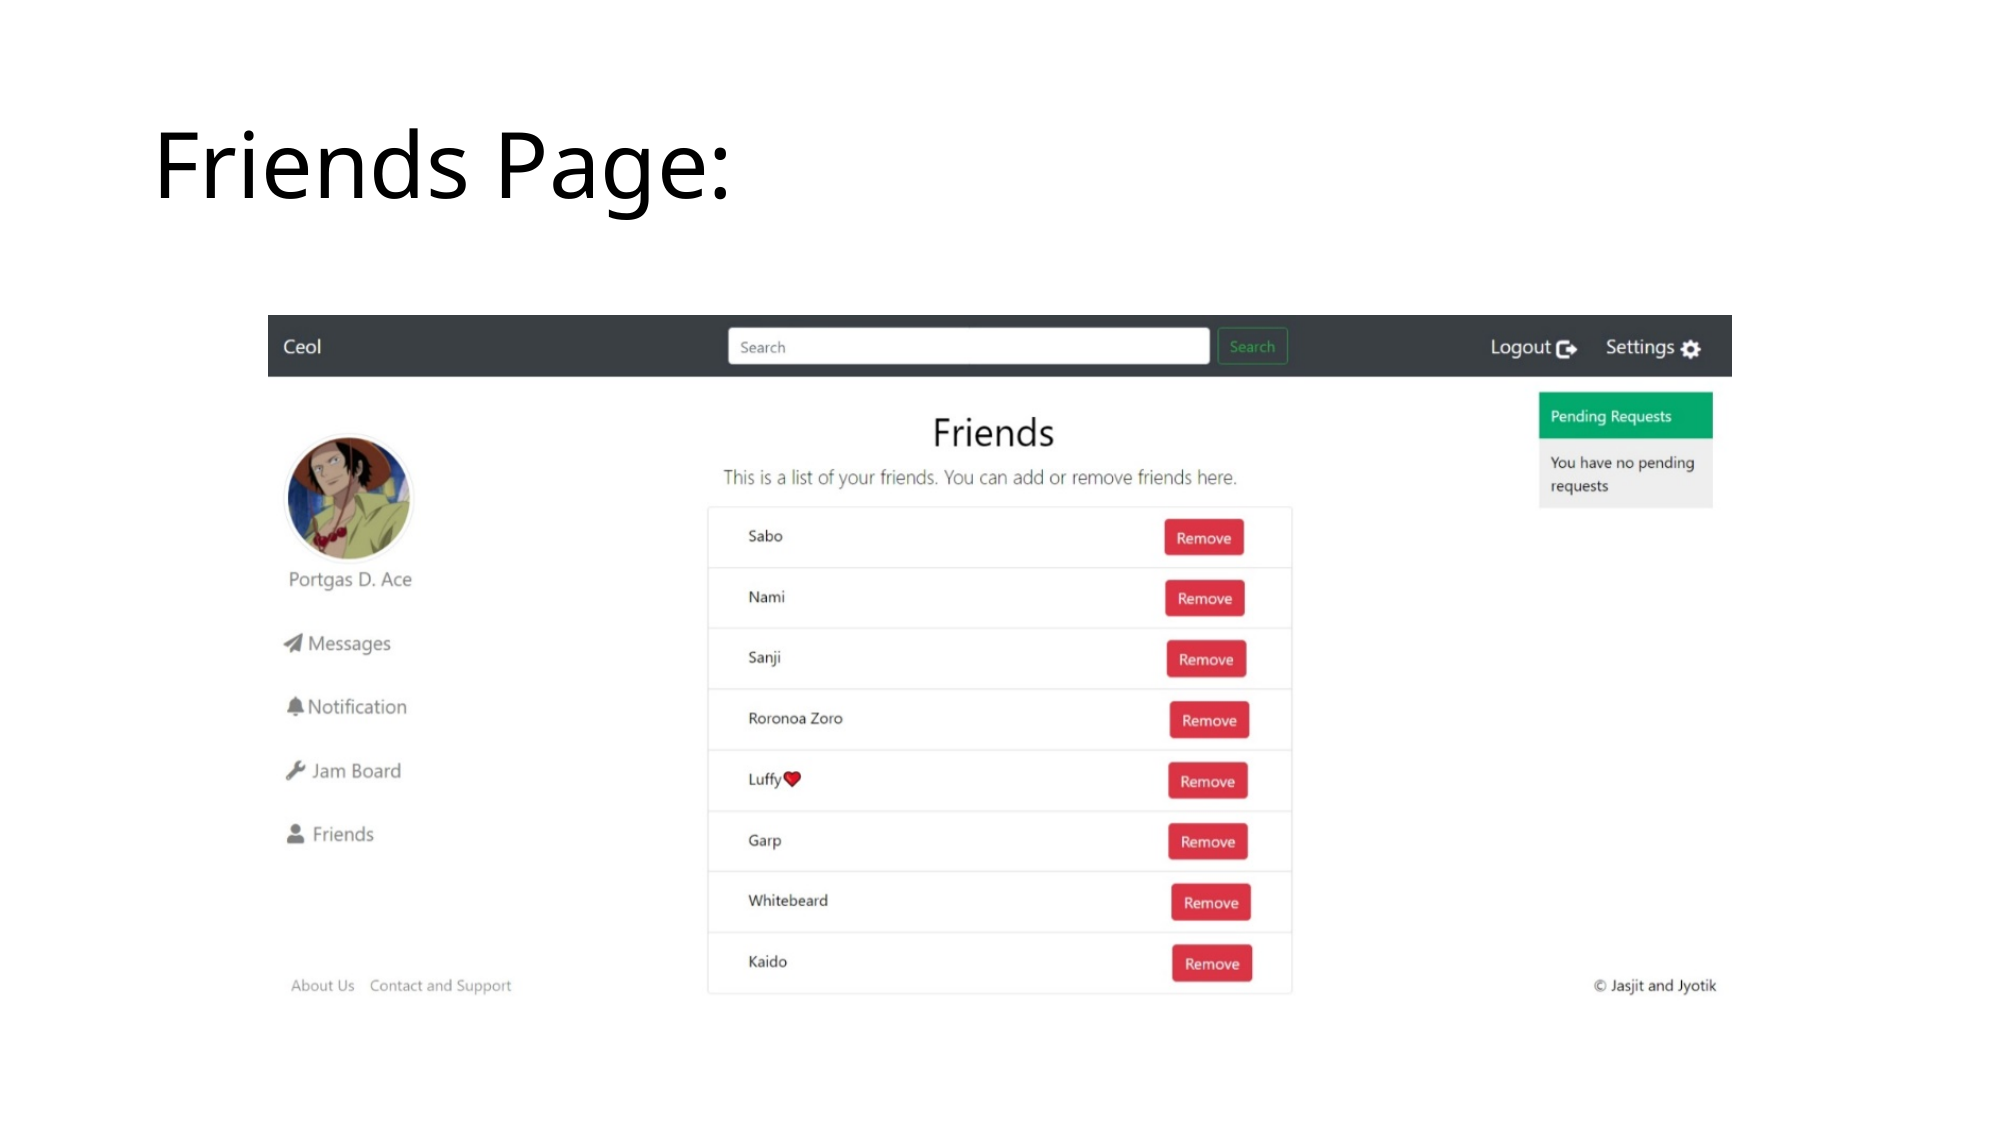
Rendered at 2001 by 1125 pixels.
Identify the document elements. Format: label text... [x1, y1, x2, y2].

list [268, 315, 1732, 1039]
title Friends Page: [137, 59, 1863, 278]
